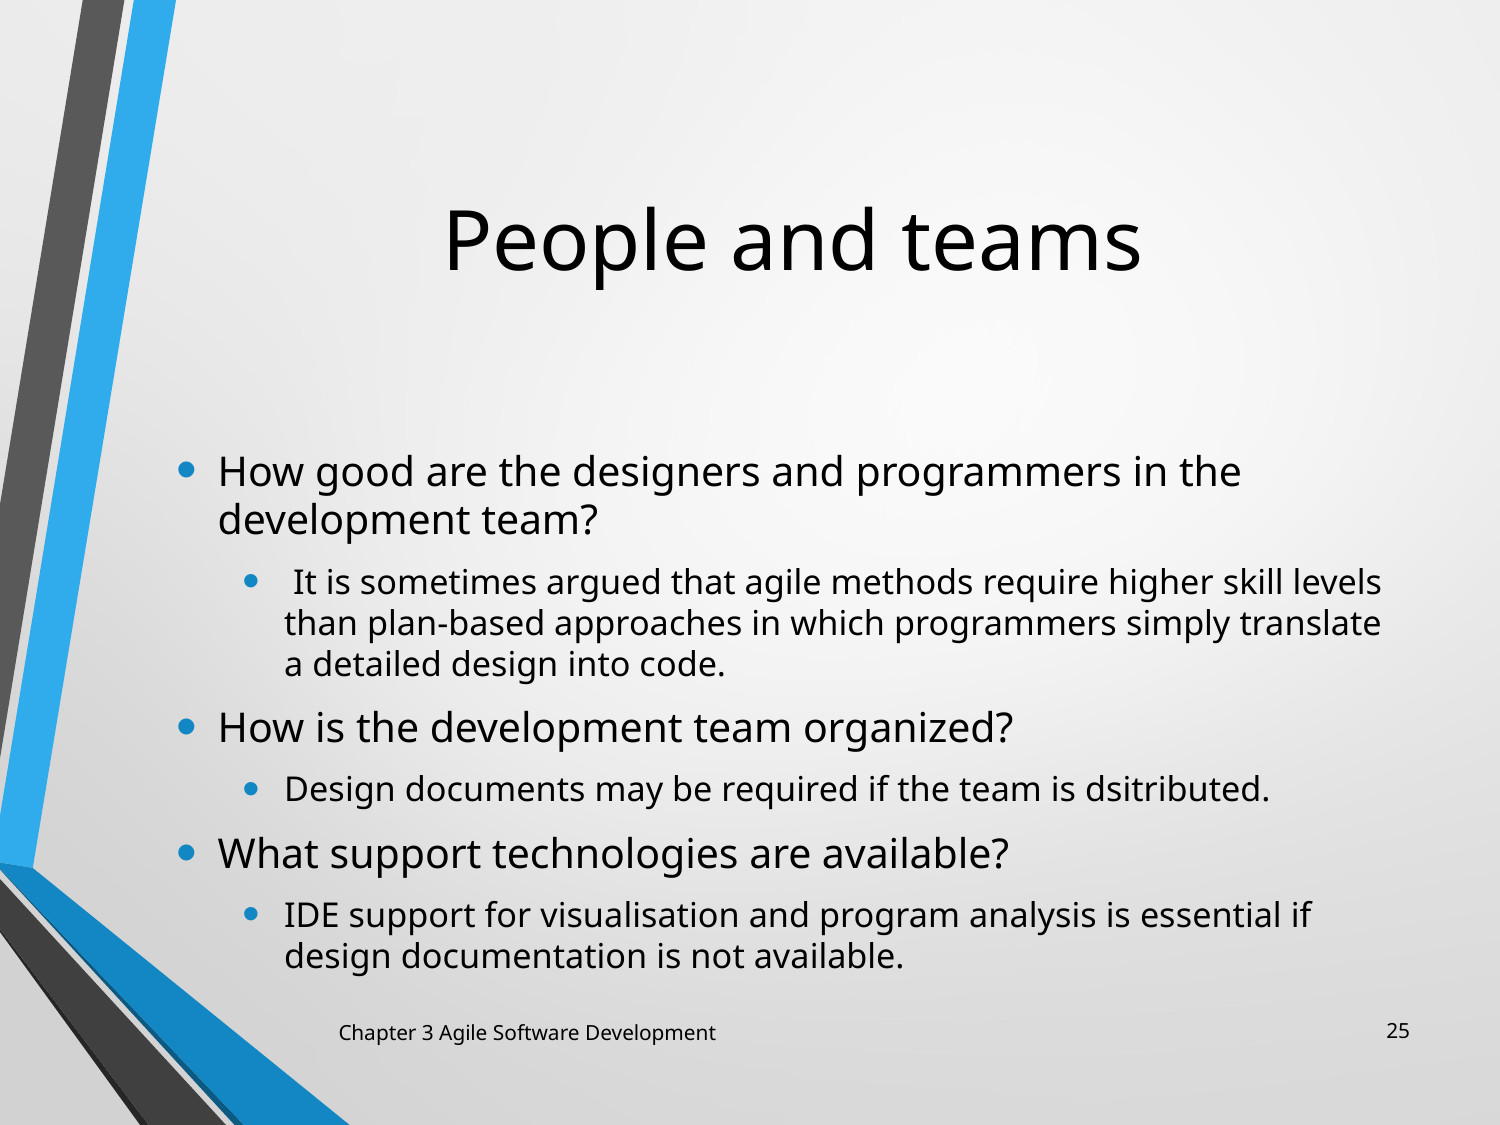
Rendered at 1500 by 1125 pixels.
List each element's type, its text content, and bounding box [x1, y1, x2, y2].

footer Chapter 3 Agile Software Development [323, 1001, 1196, 1062]
list How good are the designers and programmers in the development team? It is sometimes argued that agile methods require higher skill levels than plan-based approaches in which programmers simply translate a detailed design into code. How is the development team organized? Design documents may be required if the team is dsitributed. What support technologies are available? IDE support for visualisation and program analysis is essential if design documentation is not available. [161, 437, 1425, 985]
slide_number 25 [1354, 1001, 1425, 1062]
title People and teams [161, 75, 1425, 400]
